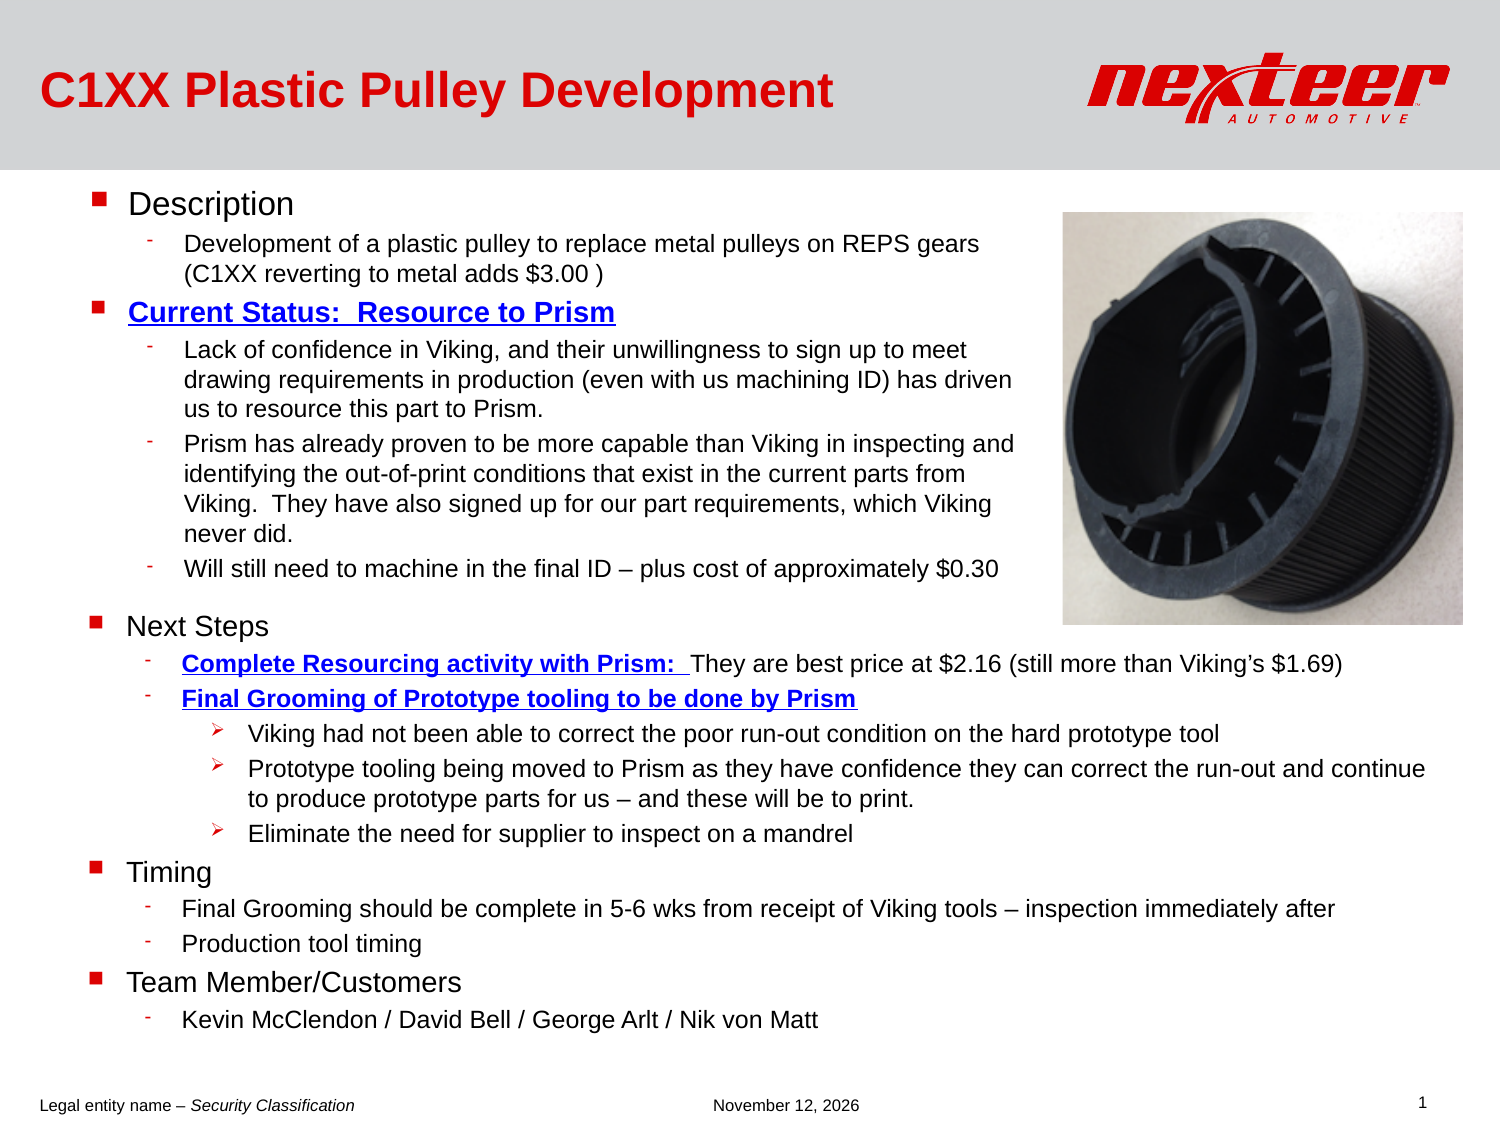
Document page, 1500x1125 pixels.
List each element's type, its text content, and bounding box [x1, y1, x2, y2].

title C1XX Plastic Pulley Development [24, 12, 1050, 163]
picture [1062, 212, 1464, 626]
text_box Next Steps Complete Resourcing activity with Prism: They are best price at $2.16 (still more than Viking’s $1.69) Final Grooming of Prototype tooling to be done by Prism Viking had not been able to correct the poor run-out condition on the hard prototype tool Prototype tooling being moved to Prism as they have confidence they can correct the run-out and continue to produce prototype parts for us – and these will be to print. Eliminate the need for supplier to inspect on a mandrel Timing Final Grooming should be complete in 5-6 wks from receipt of Viking tools – inspection immediately after Production tool timing Team Member/Customers Kevin McClendon / David Bell / George Arlt / Nik von Matt [72, 599, 1448, 1050]
list Description Development of a plastic pulley to replace metal pulleys on REPS gears (C1XX reverting to metal adds $3.00 ) Current Status: Resource to Prism Lack of confidence in Viking, and their unwillingness to sign up to meet drawing requirements in production (even with us machining ID) has driven us to resource this part to Prism. Prism has already proven to be more capable than Viking in inspecting and identifying the out-of-print conditions that exist in the current parts from Viking. They have also signed up for our part requirements, which Viking never did. Will still need to machine in the final ID – plus cost of approximately $0.30 [75, 174, 1050, 599]
picture [0, 0, 1500, 170]
slide_number 1 [1329, 1083, 1443, 1122]
